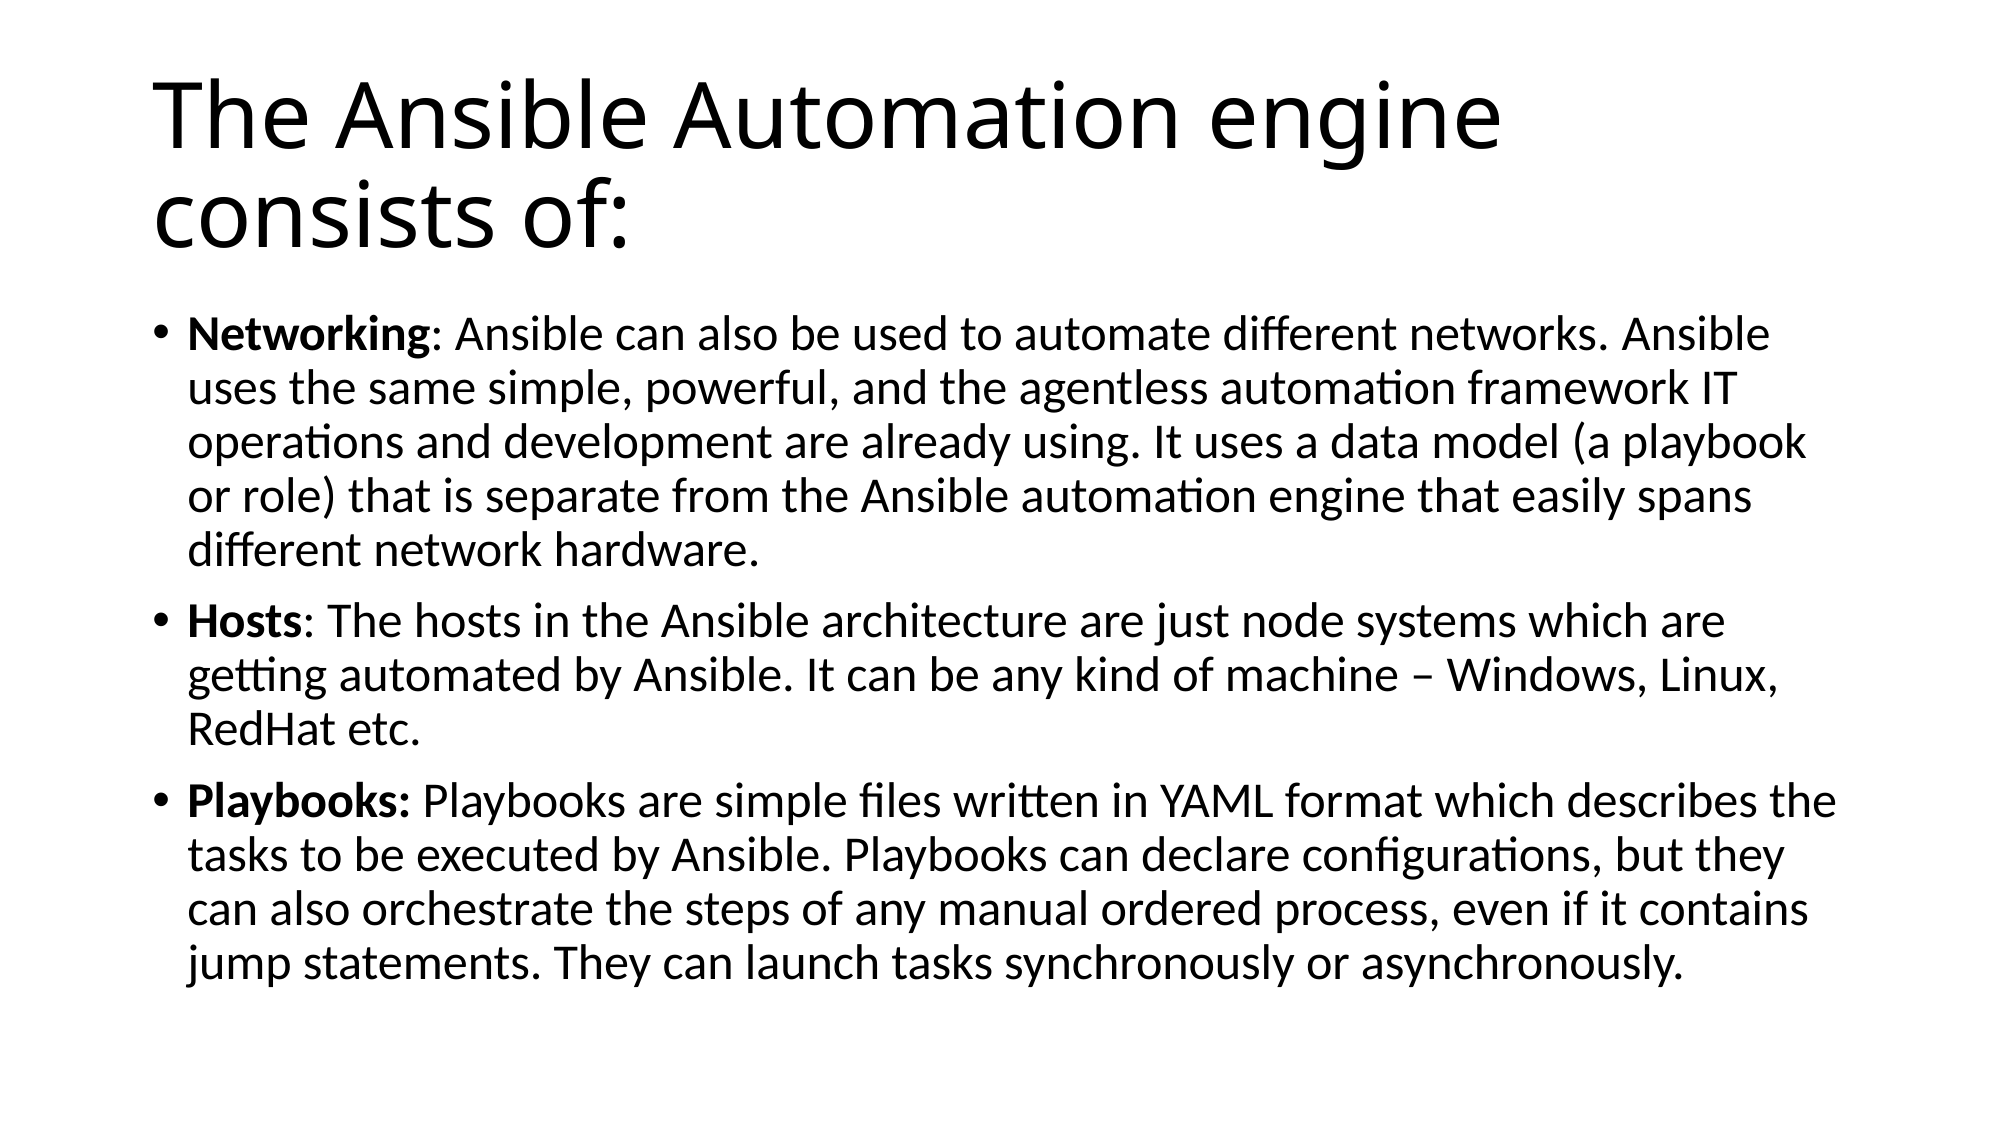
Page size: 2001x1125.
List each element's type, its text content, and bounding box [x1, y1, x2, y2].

list Networking: Ansible can also be used to automate different networks. Ansible uses the same simple, powerful, and the agentless automation framework IT operations and development are already using. It uses a data model (a playbook or role) that is separate from the Ansible automation engine that easily spans different network hardware. Hosts: The hosts in the Ansible architecture are just node systems which are getting automated by Ansible. It can be any kind of machine – Windows, Linux, RedHat etc. Playbooks: Playbooks are simple files written in YAML format which describes the tasks to be executed by Ansible. Playbooks can declare configurations, but they can also orchestrate the steps of any manual ordered process, even if it contains jump statements. They can launch tasks synchronously or asynchronously. [137, 299, 1863, 1014]
title The Ansible Automation engine consists of: [137, 59, 1863, 278]
